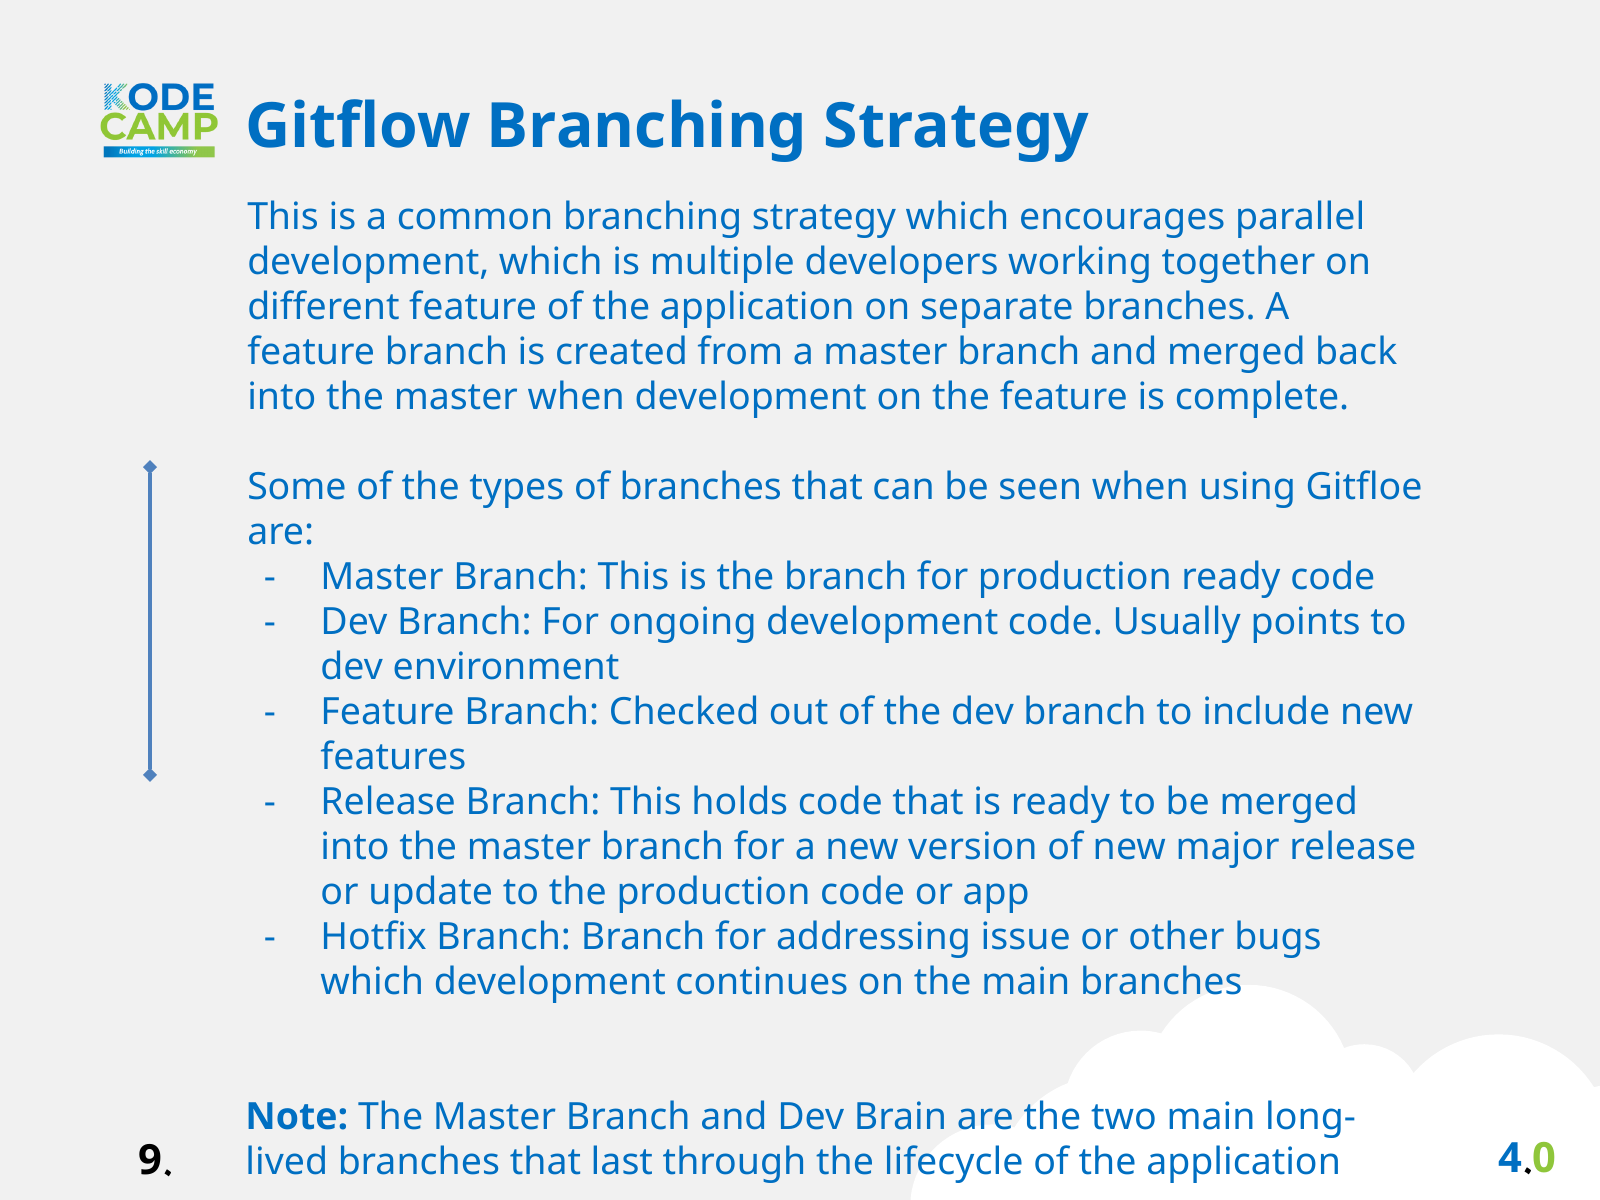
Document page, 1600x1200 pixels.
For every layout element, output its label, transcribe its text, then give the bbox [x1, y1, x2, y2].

picture [57, 18, 261, 222]
text_box 4.0 [1496, 1129, 1568, 1182]
text_box Gitflow Branching Strategy [243, 83, 1512, 160]
text_box 9. [136, 1130, 175, 1183]
text_box This is a common branching strategy which encourages parallel development, which is multiple developers working together on different feature of the application on separate branches. A feature branch is created from a master branch and merged back into the master when development on the feature is complete. Some of the types of branches that can be seen when using Gitfloe are: Master Branch: This is the branch for production ready code Dev Branch: For ongoing development code. Usually points to dev environment Feature Branch: Checked out of the dev branch to include new features Release Branch: This holds code that is ready to be merged into the master branch for a new version of new major release or update to the production code or app Hotfix Branch: Branch for addressing issue or other bugs which development continues on the main branches Note: The Master Branch and Dev Brain are the two main long-lived branches that last through the lifecycle of the application [230, 177, 1441, 1198]
